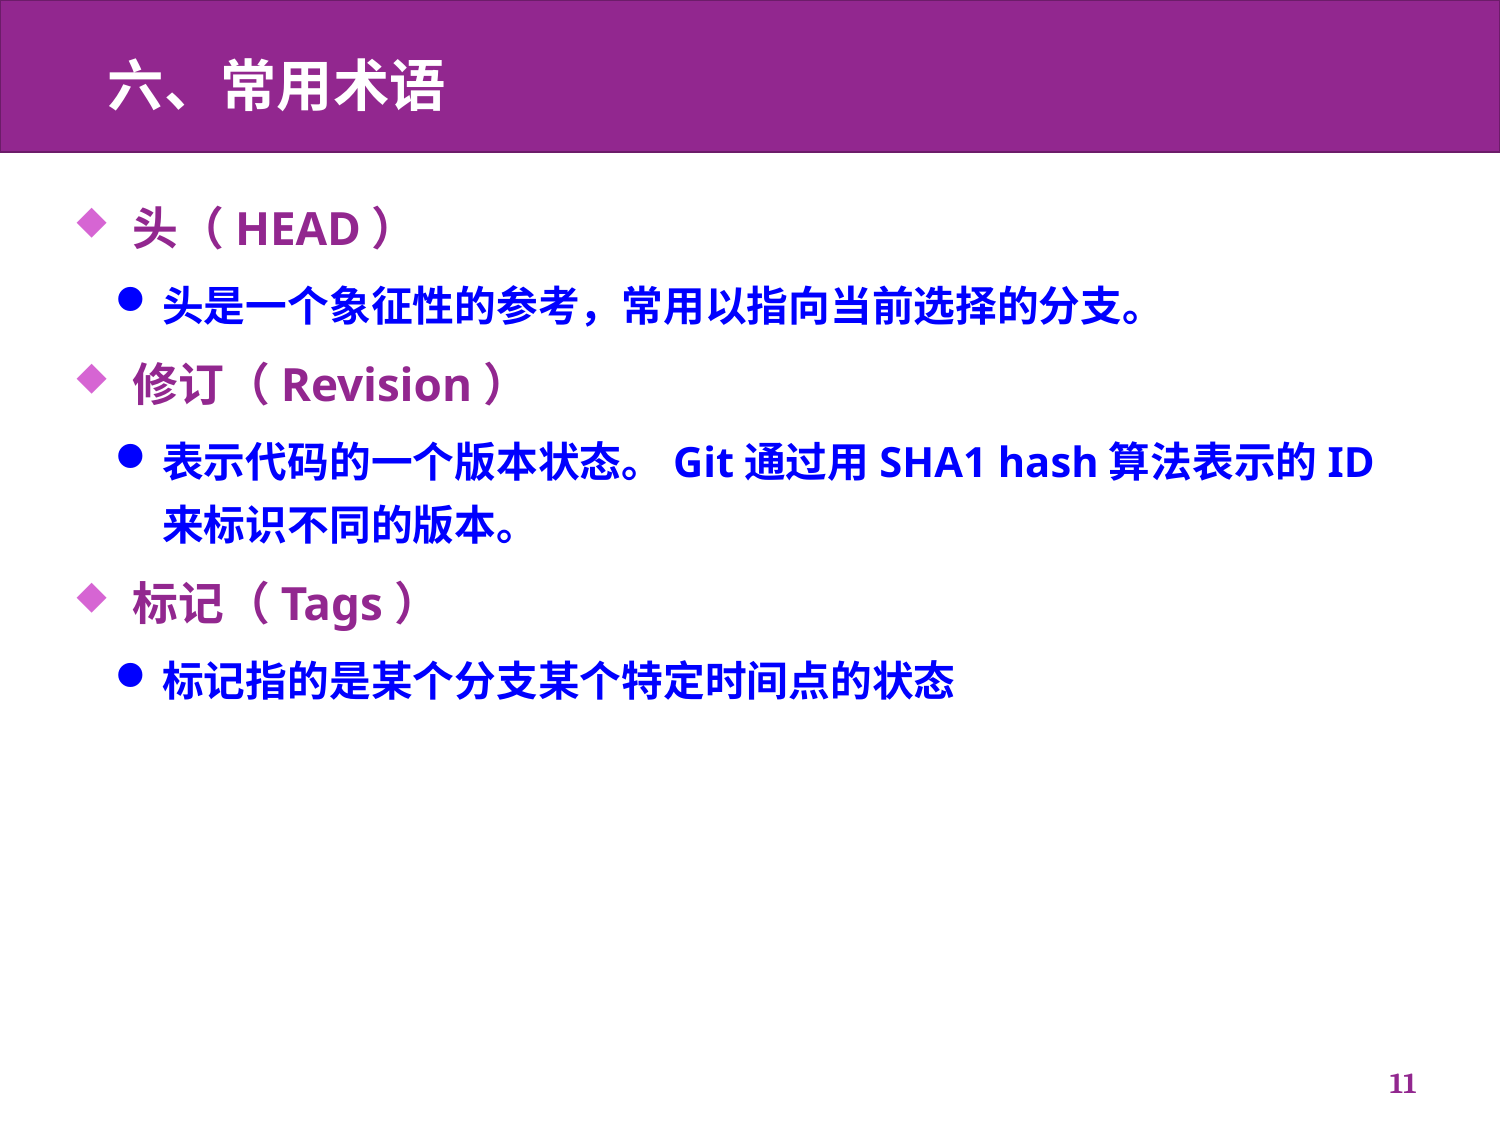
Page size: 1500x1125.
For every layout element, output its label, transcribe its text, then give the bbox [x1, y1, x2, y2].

list 头（HEAD） 头是一个象征性的参考，常用以指向当前选择的分支。 修订（Revision） 表示代码的一个版本状态。Git通过用SHA1 hash算法表示的ID来标识不同的版本。 标记（Tags） 标记指的是某个分支某个特定时间点的状态 [58, 178, 1435, 1058]
title 六、常用术语 [92, 27, 1407, 126]
slide_number 11 [1245, 1058, 1432, 1108]
